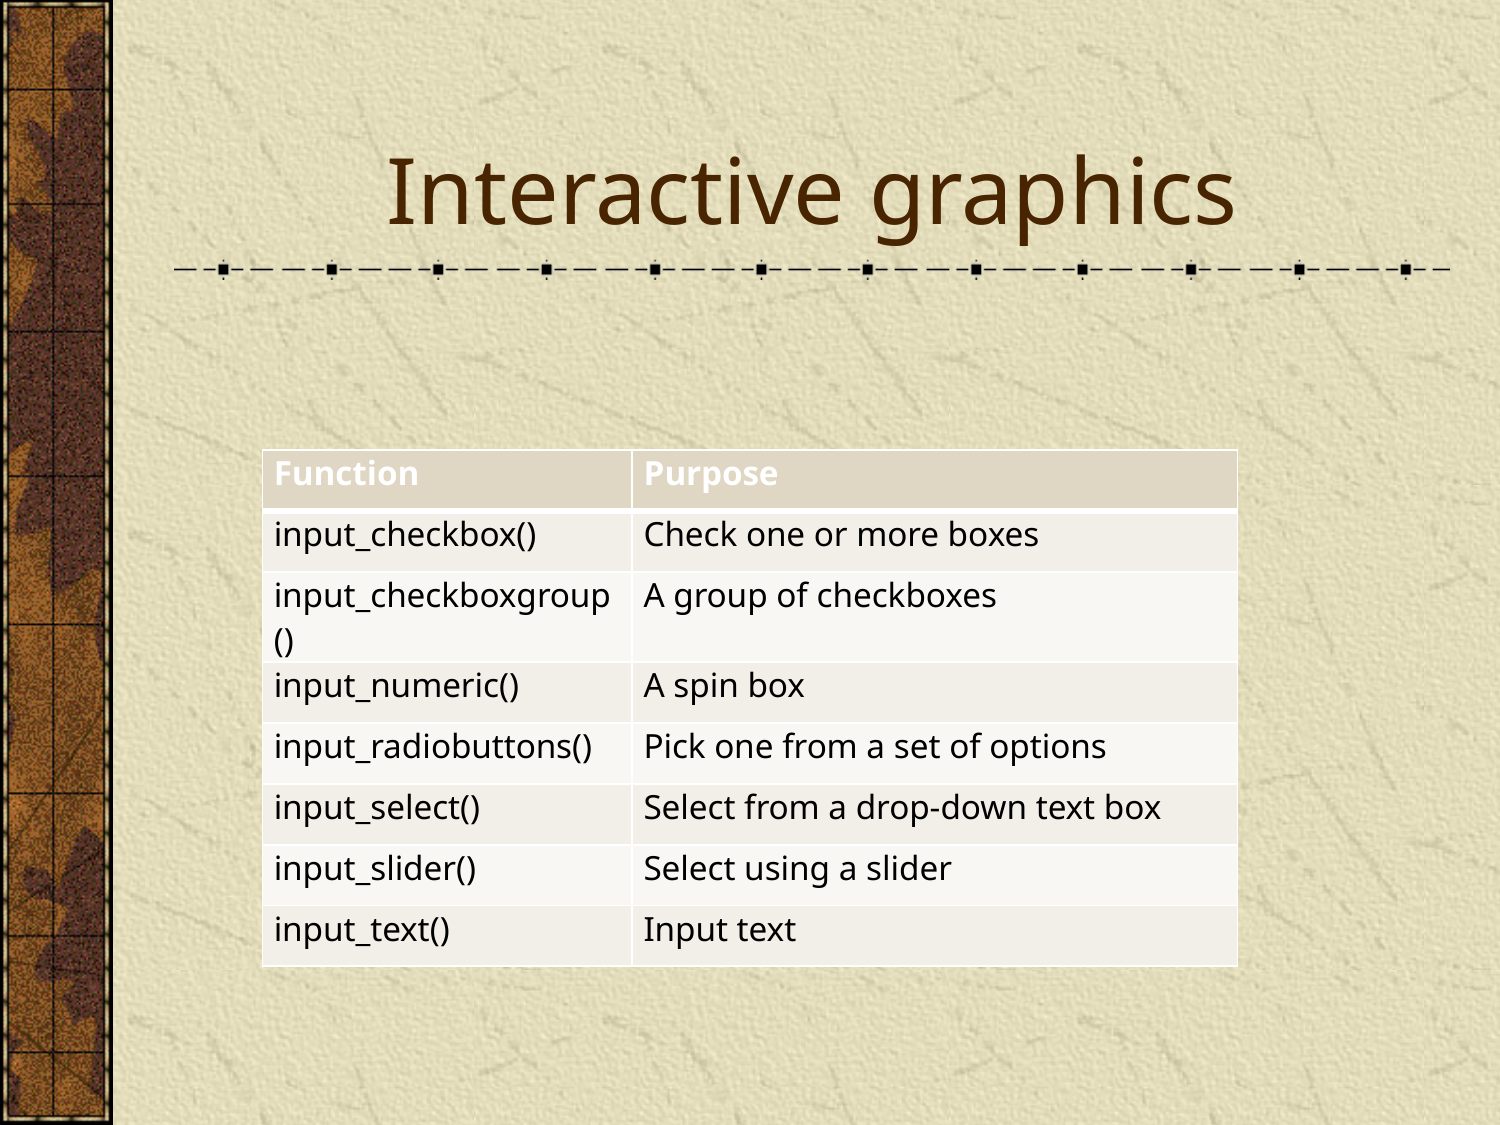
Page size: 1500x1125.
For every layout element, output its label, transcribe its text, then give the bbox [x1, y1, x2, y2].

picture [0, 0, 1500, 1125]
table_cell input_checkbox() [263, 514, 631, 571]
table_cell Check one or more boxes [633, 514, 1237, 571]
table_cell Select from a drop-down text box [633, 785, 1237, 844]
table_cell input_select() [263, 785, 631, 844]
table_cell Pick one from a set of options [633, 724, 1237, 783]
table_cell A group of checkboxes [633, 573, 1237, 661]
table_cell Select using a slider [633, 846, 1237, 905]
table_cell Input text [633, 906, 1237, 965]
table_cell input_slider() [263, 846, 631, 905]
table_header Function [263, 451, 631, 508]
table_cell input_numeric() [263, 663, 631, 722]
table_cell input_radiobuttons() [263, 724, 631, 783]
title Interactive graphics [174, 62, 1451, 251]
table_cell input_text() [263, 906, 631, 965]
table_cell input_checkboxgroup() [263, 573, 631, 661]
table_cell A spin box [633, 663, 1237, 722]
table_header Purpose [633, 451, 1237, 508]
